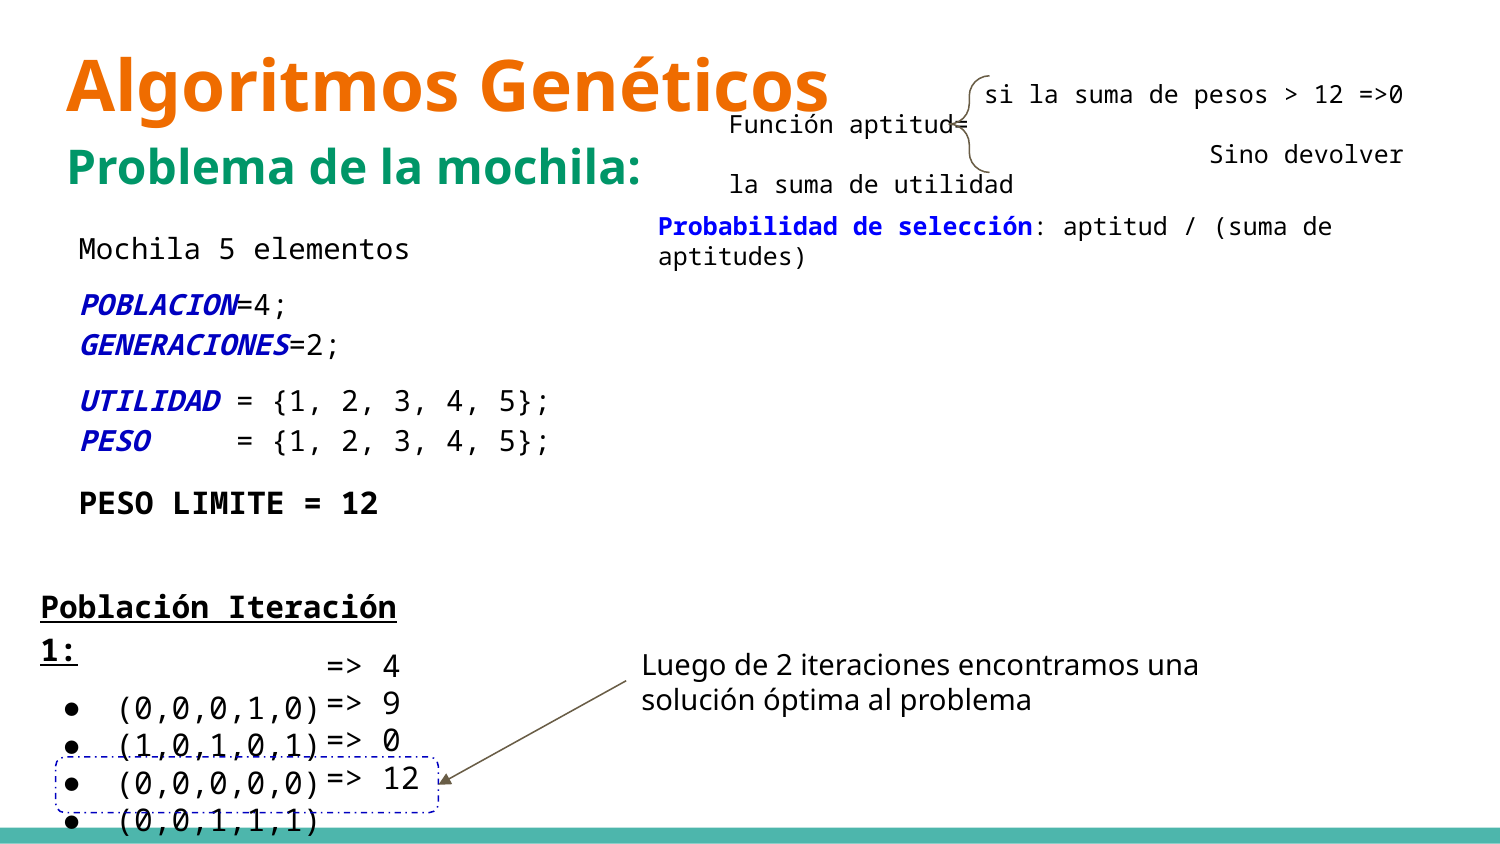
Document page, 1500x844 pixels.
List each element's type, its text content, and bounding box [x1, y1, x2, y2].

text_box [55, 756, 439, 813]
text_box Probabilidad de selección: aptitud / (suma de aptitudes) [642, 195, 1500, 286]
text_box Problema de la mochila: [51, 142, 1425, 209]
title Algoritmos Genéticos [51, 25, 1449, 142]
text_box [713, 63, 1464, 185]
text_box => 4 => 9 => 0 => 12 [310, 630, 437, 757]
text_box Mochila 5 elementos POBLACION=4; GENERACIONES=2; UTILIDAD = {1, 2, 3, 4, 5}; PESO = {1, 2, 3, 4, 5}; PESO LIMITE = 12 [63, 209, 657, 597]
text_box Población Iteración 1: (0,0,0,1,0) (1,0,1,0,1) (0,0,0,0,0) (0,0,1,1,1) [25, 566, 439, 844]
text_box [438, 630, 1294, 785]
